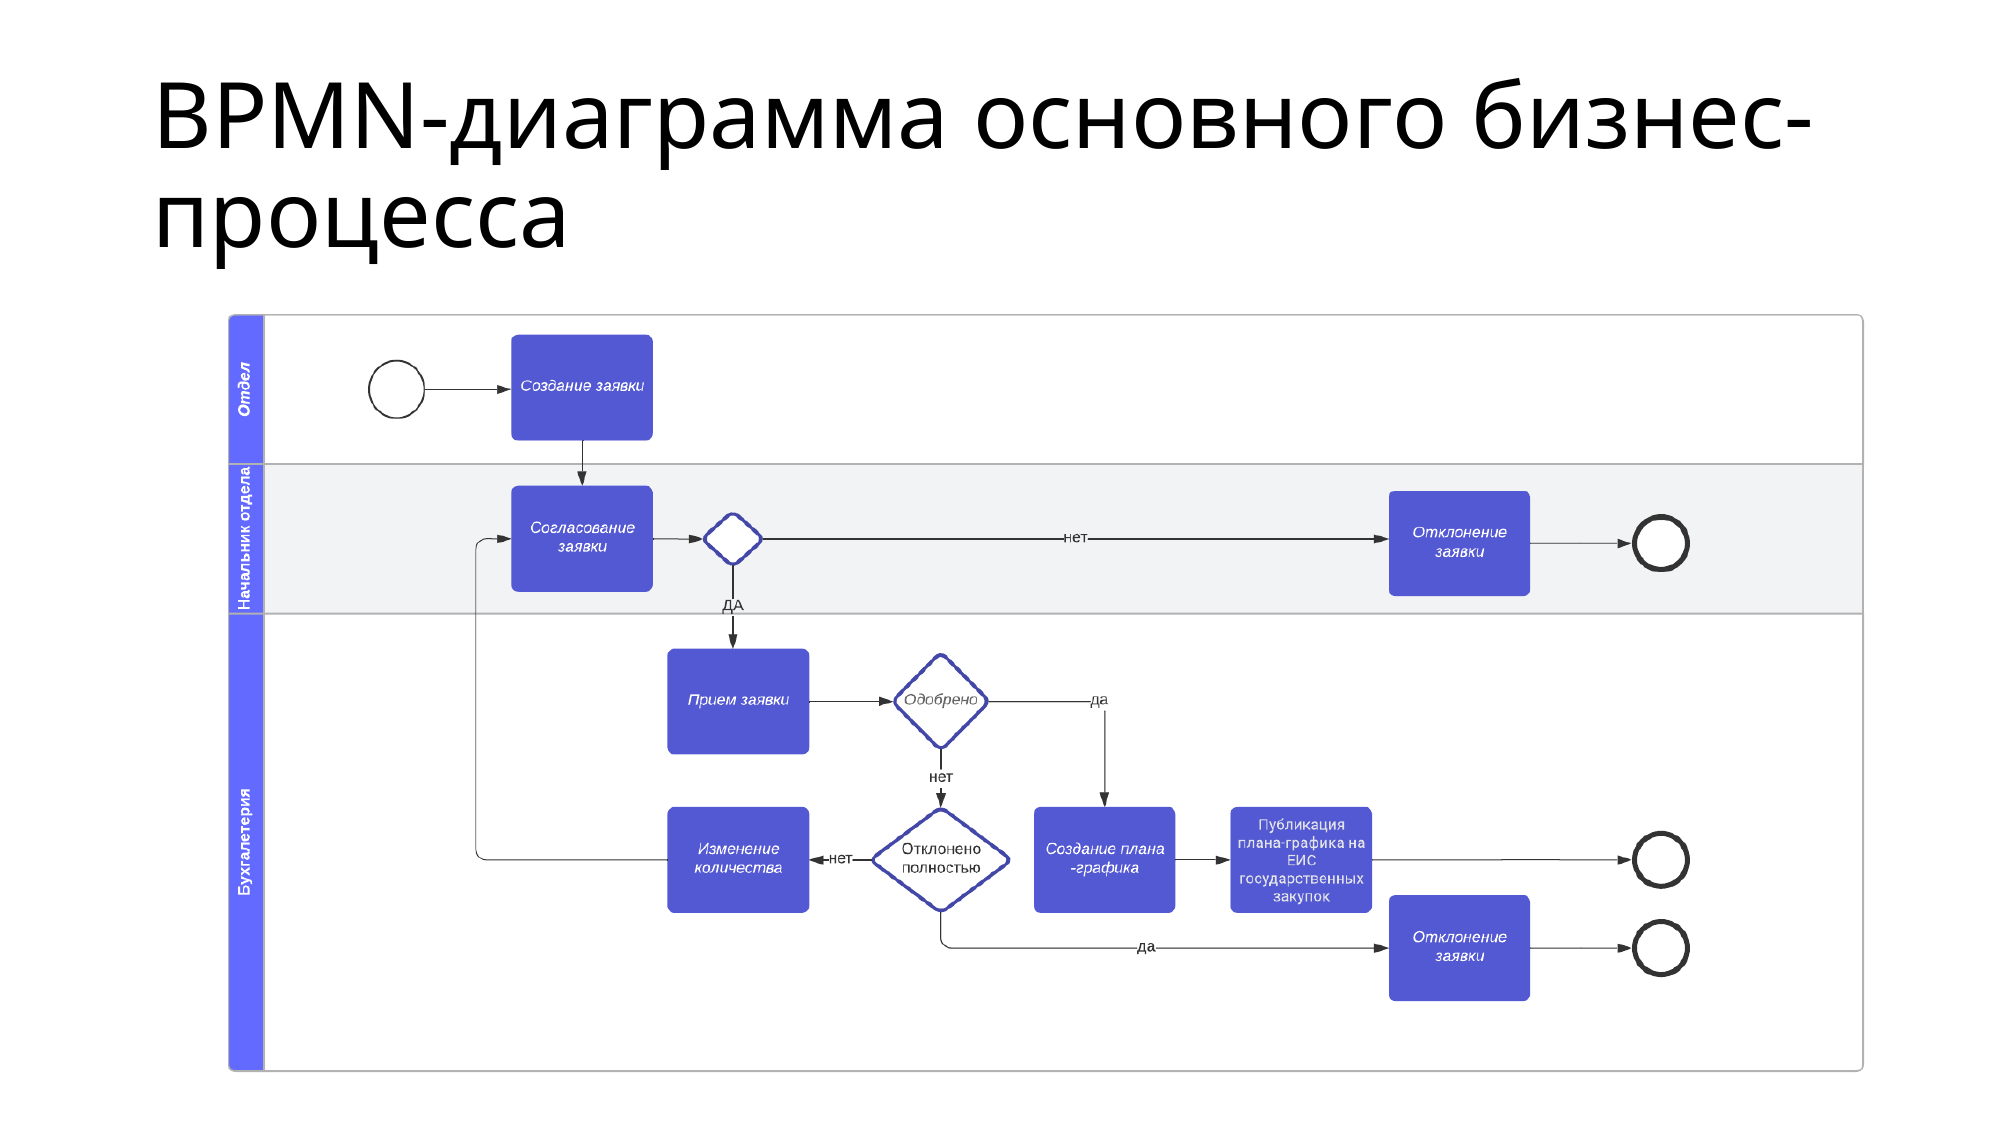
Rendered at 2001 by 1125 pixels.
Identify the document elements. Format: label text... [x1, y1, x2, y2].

title BPMN-диаграмма основного бизнес-процесса [137, 59, 1863, 278]
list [0, 279, 1898, 1106]
